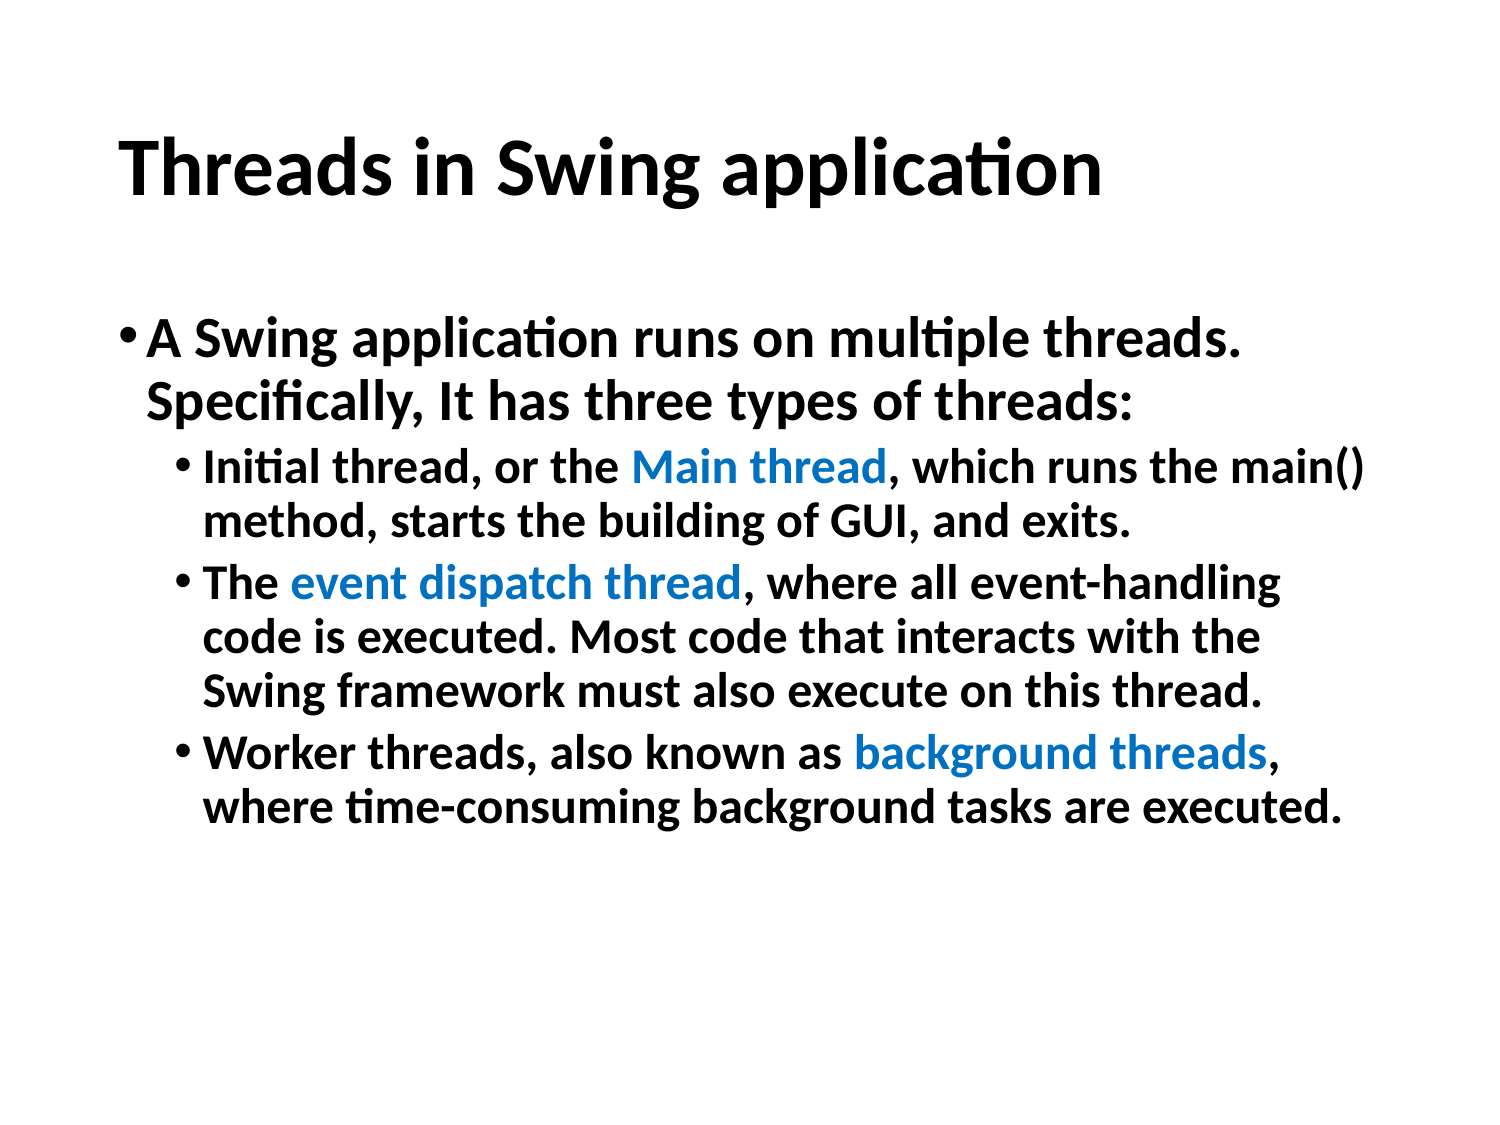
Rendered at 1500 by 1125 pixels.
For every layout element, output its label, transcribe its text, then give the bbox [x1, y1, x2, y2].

title Threads in Swing application [103, 59, 1397, 278]
list A Swing application runs on multiple threads. Specifically, It has three types of threads: Initial thread, or the Main thread, which runs the main() method, starts the building of GUI, and exits. The event dispatch thread, where all event-handling code is executed. Most code that interacts with the Swing framework must also execute on this thread. Worker threads, also known as background threads, where time-consuming background tasks are executed. [103, 299, 1397, 1014]
